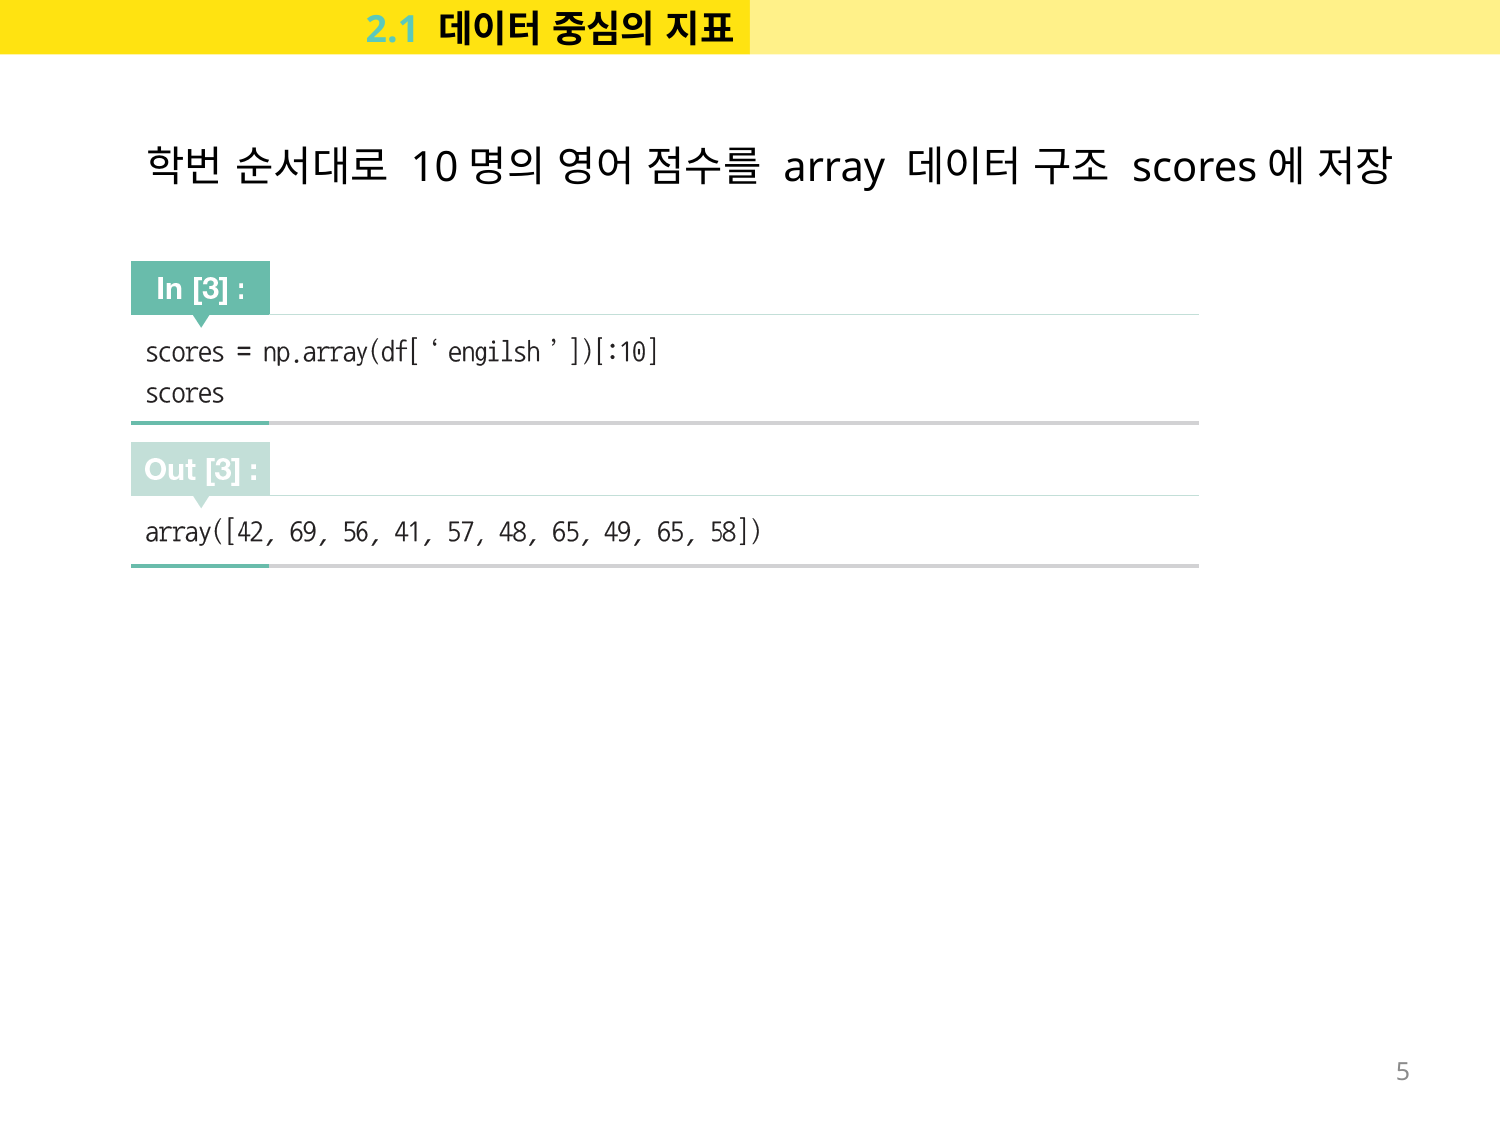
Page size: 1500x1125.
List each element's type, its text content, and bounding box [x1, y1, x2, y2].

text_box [0, 0, 1500, 55]
slide_number 5 [1074, 1042, 1425, 1103]
text_box 학번 순서대로 10명의 영어 점수를 array 데이터 구조 scores에 저장 [131, 132, 1410, 198]
picture [123, 256, 1200, 575]
